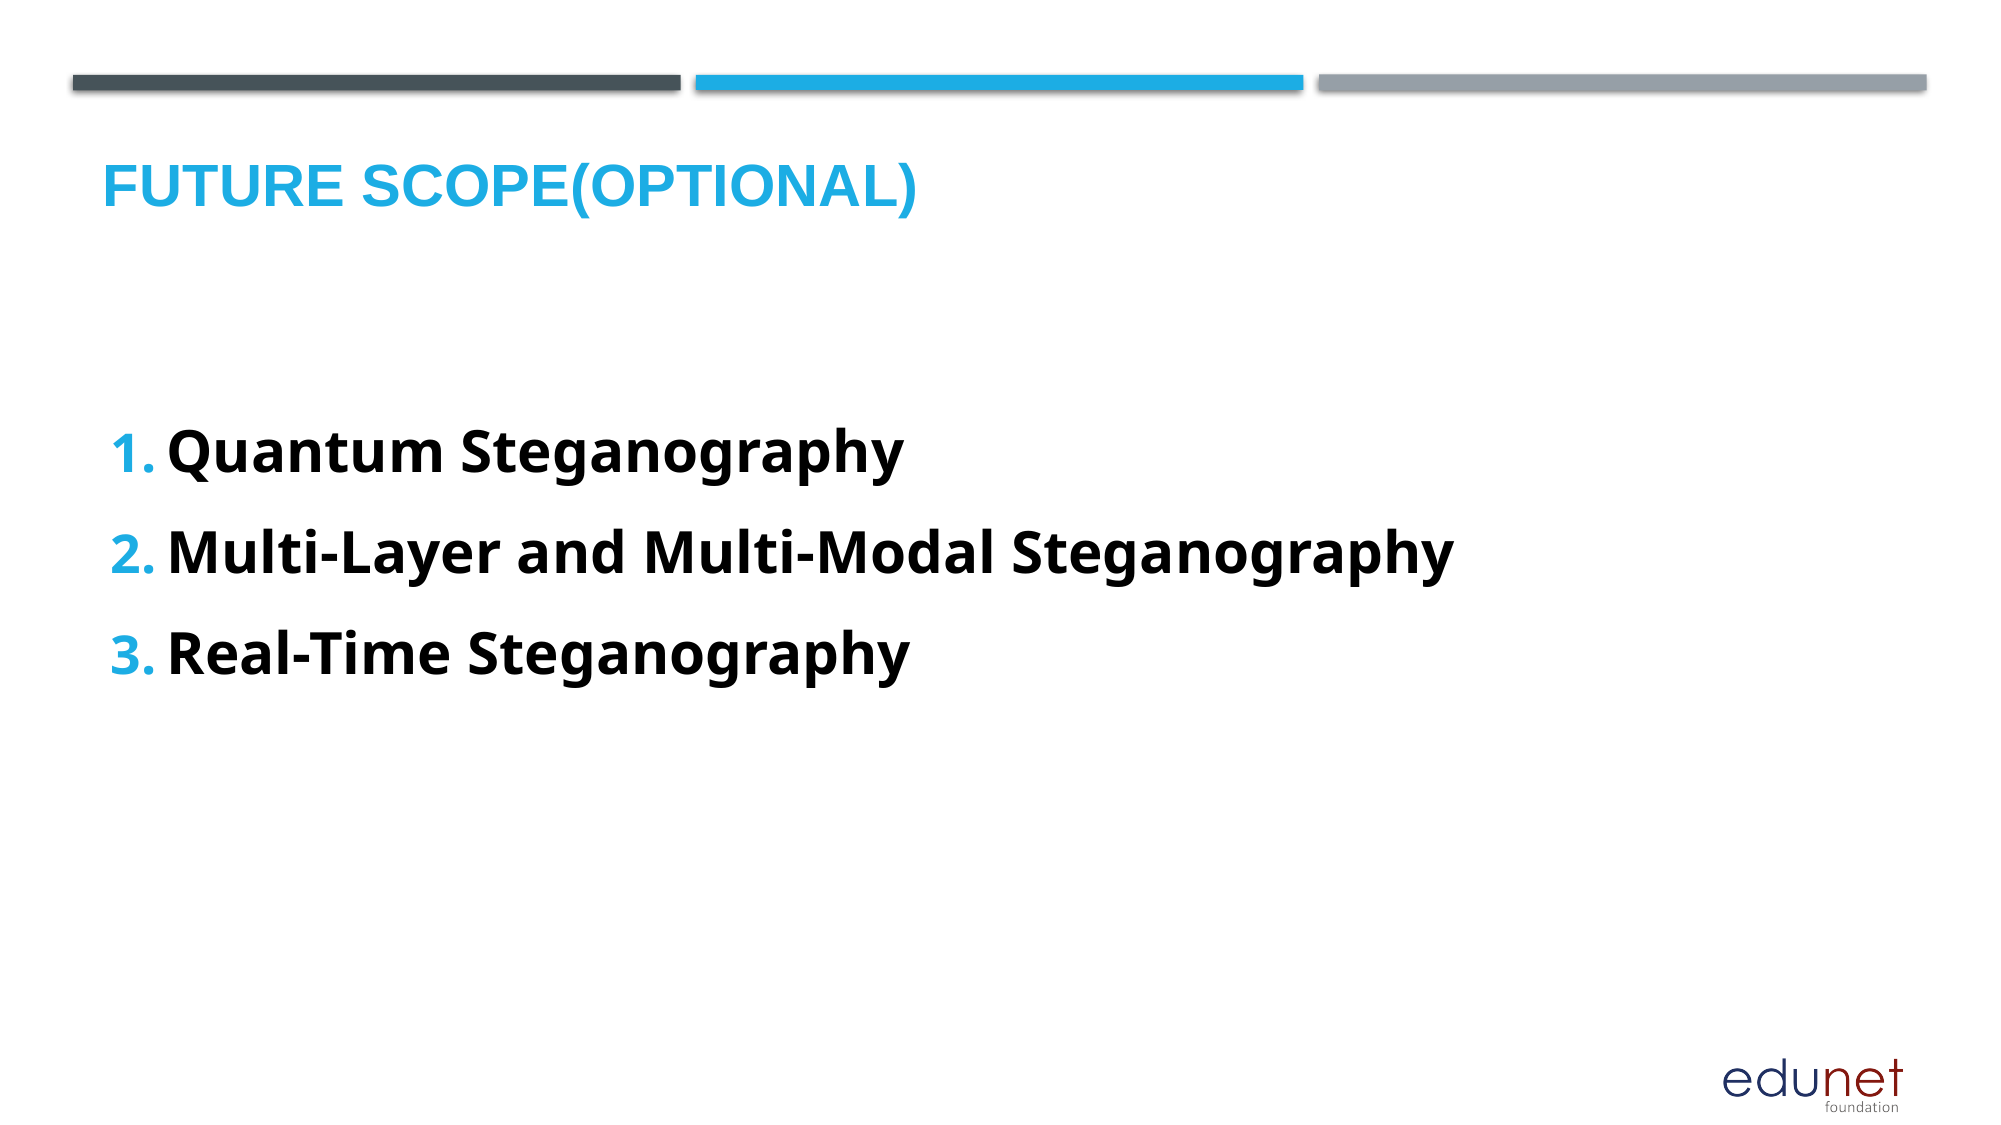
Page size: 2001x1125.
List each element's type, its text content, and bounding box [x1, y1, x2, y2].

picture [1719, 1056, 1905, 1116]
text_box Future scope(optional) [87, 138, 1898, 226]
list Quantum Steganography Multi-Layer and Multi-Modal Steganography Real-Time Steganography [95, 213, 1905, 981]
